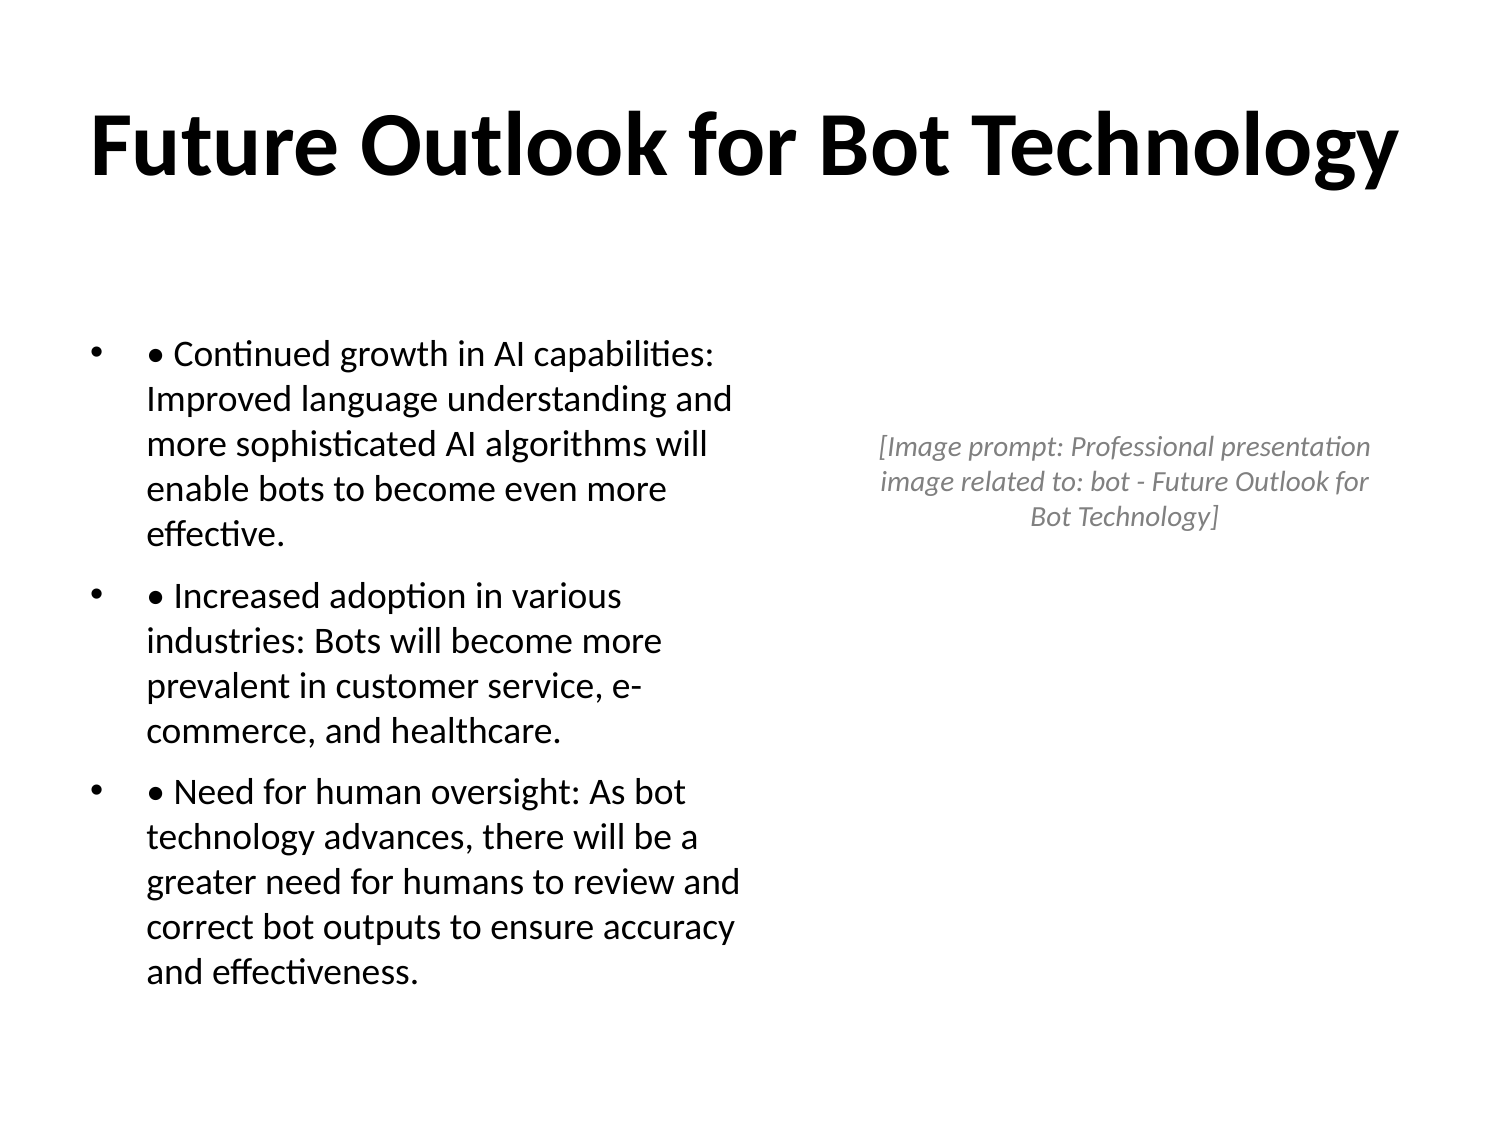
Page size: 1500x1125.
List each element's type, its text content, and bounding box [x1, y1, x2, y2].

title Future Outlook for Bot Technology [75, 45, 1425, 233]
list • Continued growth in AI capabilities: Improved language understanding and more sophisticated AI algorithms will enable bots to become even more effective. • Increased adoption in various industries: Bots will become more prevalent in customer service, e-commerce, and healthcare. • Need for human oversight: As bot technology advances, there will be a greater need for humans to review and correct bot outputs to ensure accuracy and effectiveness. [75, 224, 788, 900]
text_box [Image prompt: Professional presentation image related to: bot - Future Outlook for Bot Technology] [862, 374, 1388, 540]
